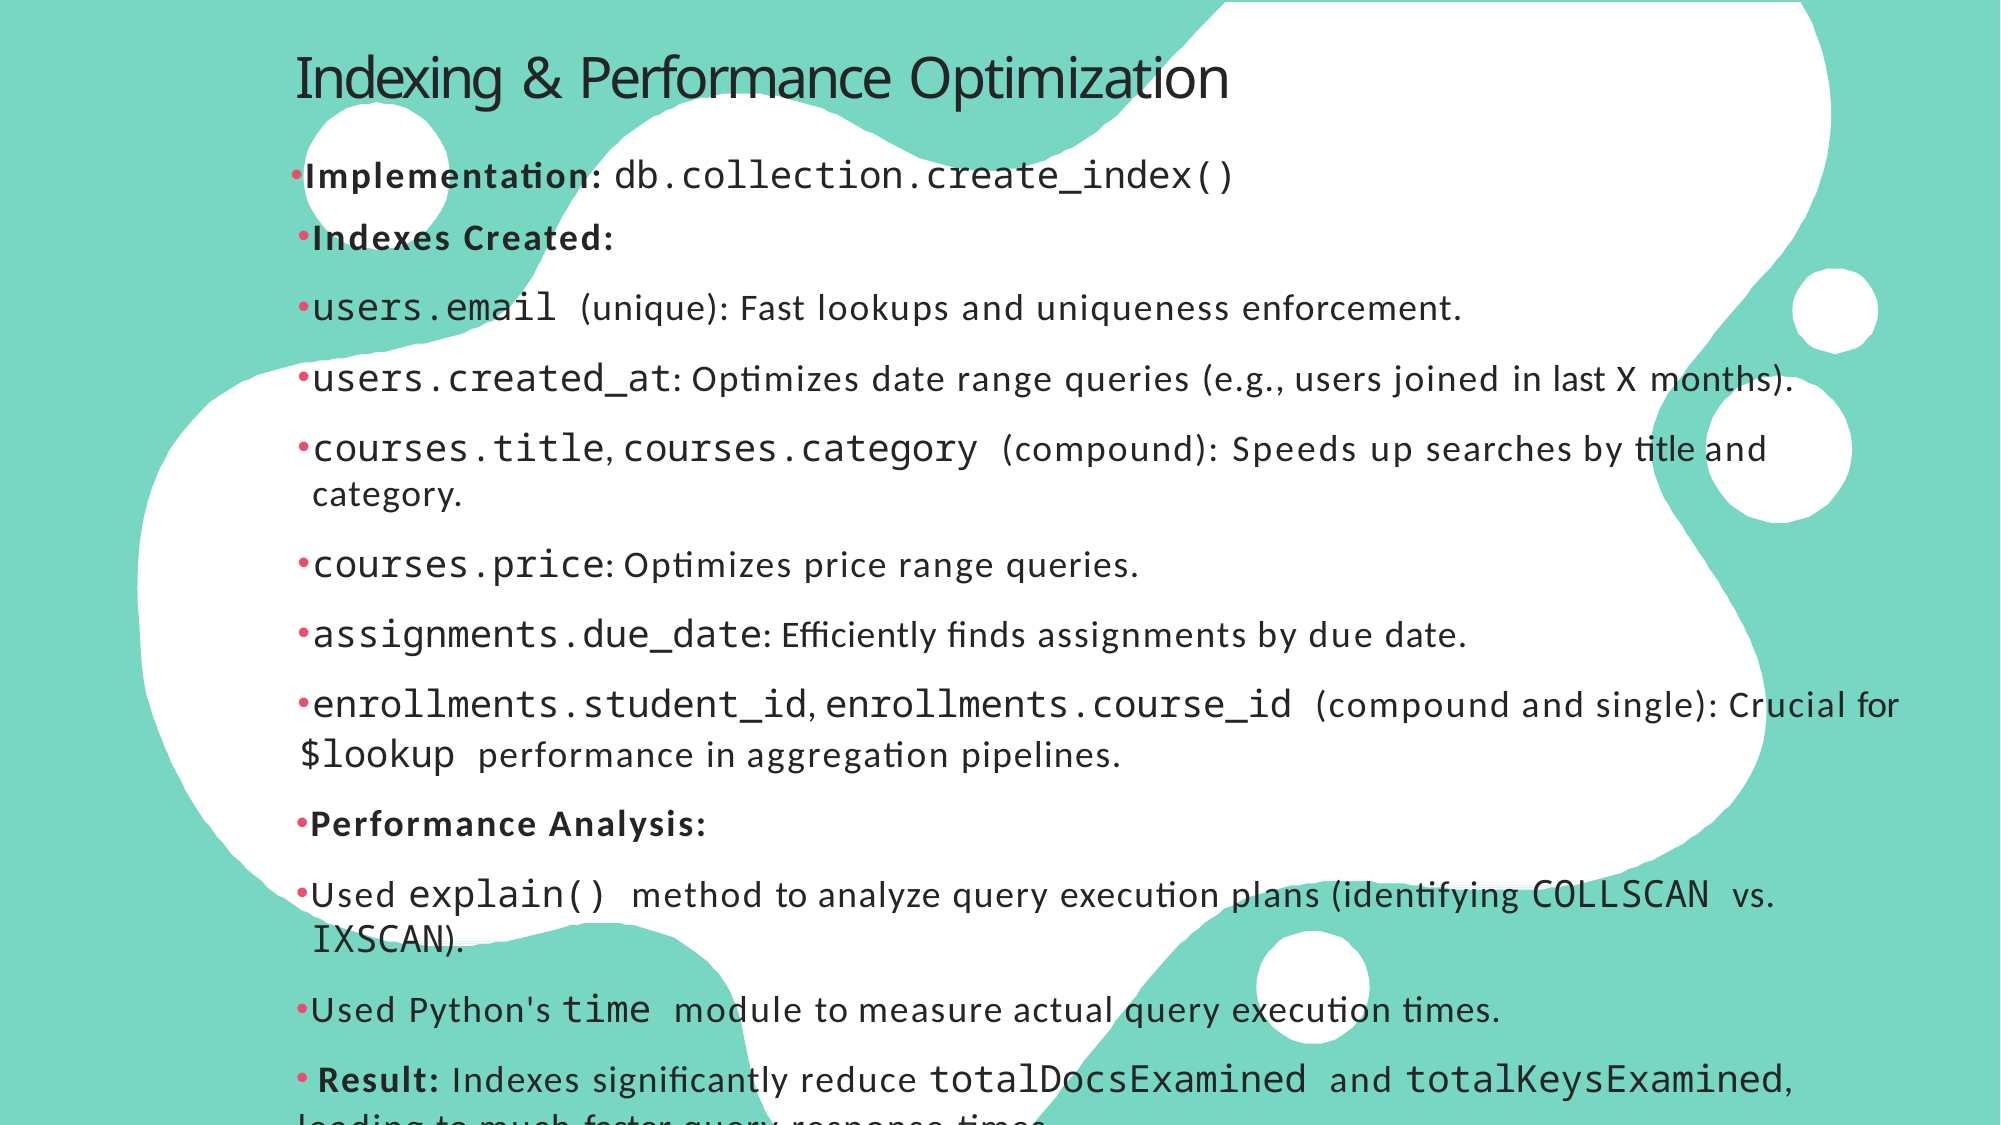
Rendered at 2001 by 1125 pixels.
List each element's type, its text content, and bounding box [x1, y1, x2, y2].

text_box Implementation: db.collection.create_index() Indexes Created: users.email (unique): Fast lookups and uniqueness enforcement. users.created_at: Optimizes date range queries (e.g., users joined in last X months). courses.title, courses.category (compound): Speeds up searches by title and category. courses.price: Optimizes price range queries. assignments.due_date: Efficiently finds assignments by due date. enrollments.student_id, enrollments.course_id (compound and single): Crucial for $lookup performance in aggregation pipelines. Performance Analysis: Used explain() method to analyze query execution plans (identifying COLLSCAN vs. IXSCAN). Used Python's time module to measure actual query execution times. Result: Indexes significantly reduce totalDocsExamined and totalKeysExamined, leading to much faster query response times. [290, 132, 1907, 1125]
title Indexing & Performance Optimization [293, 38, 1368, 132]
